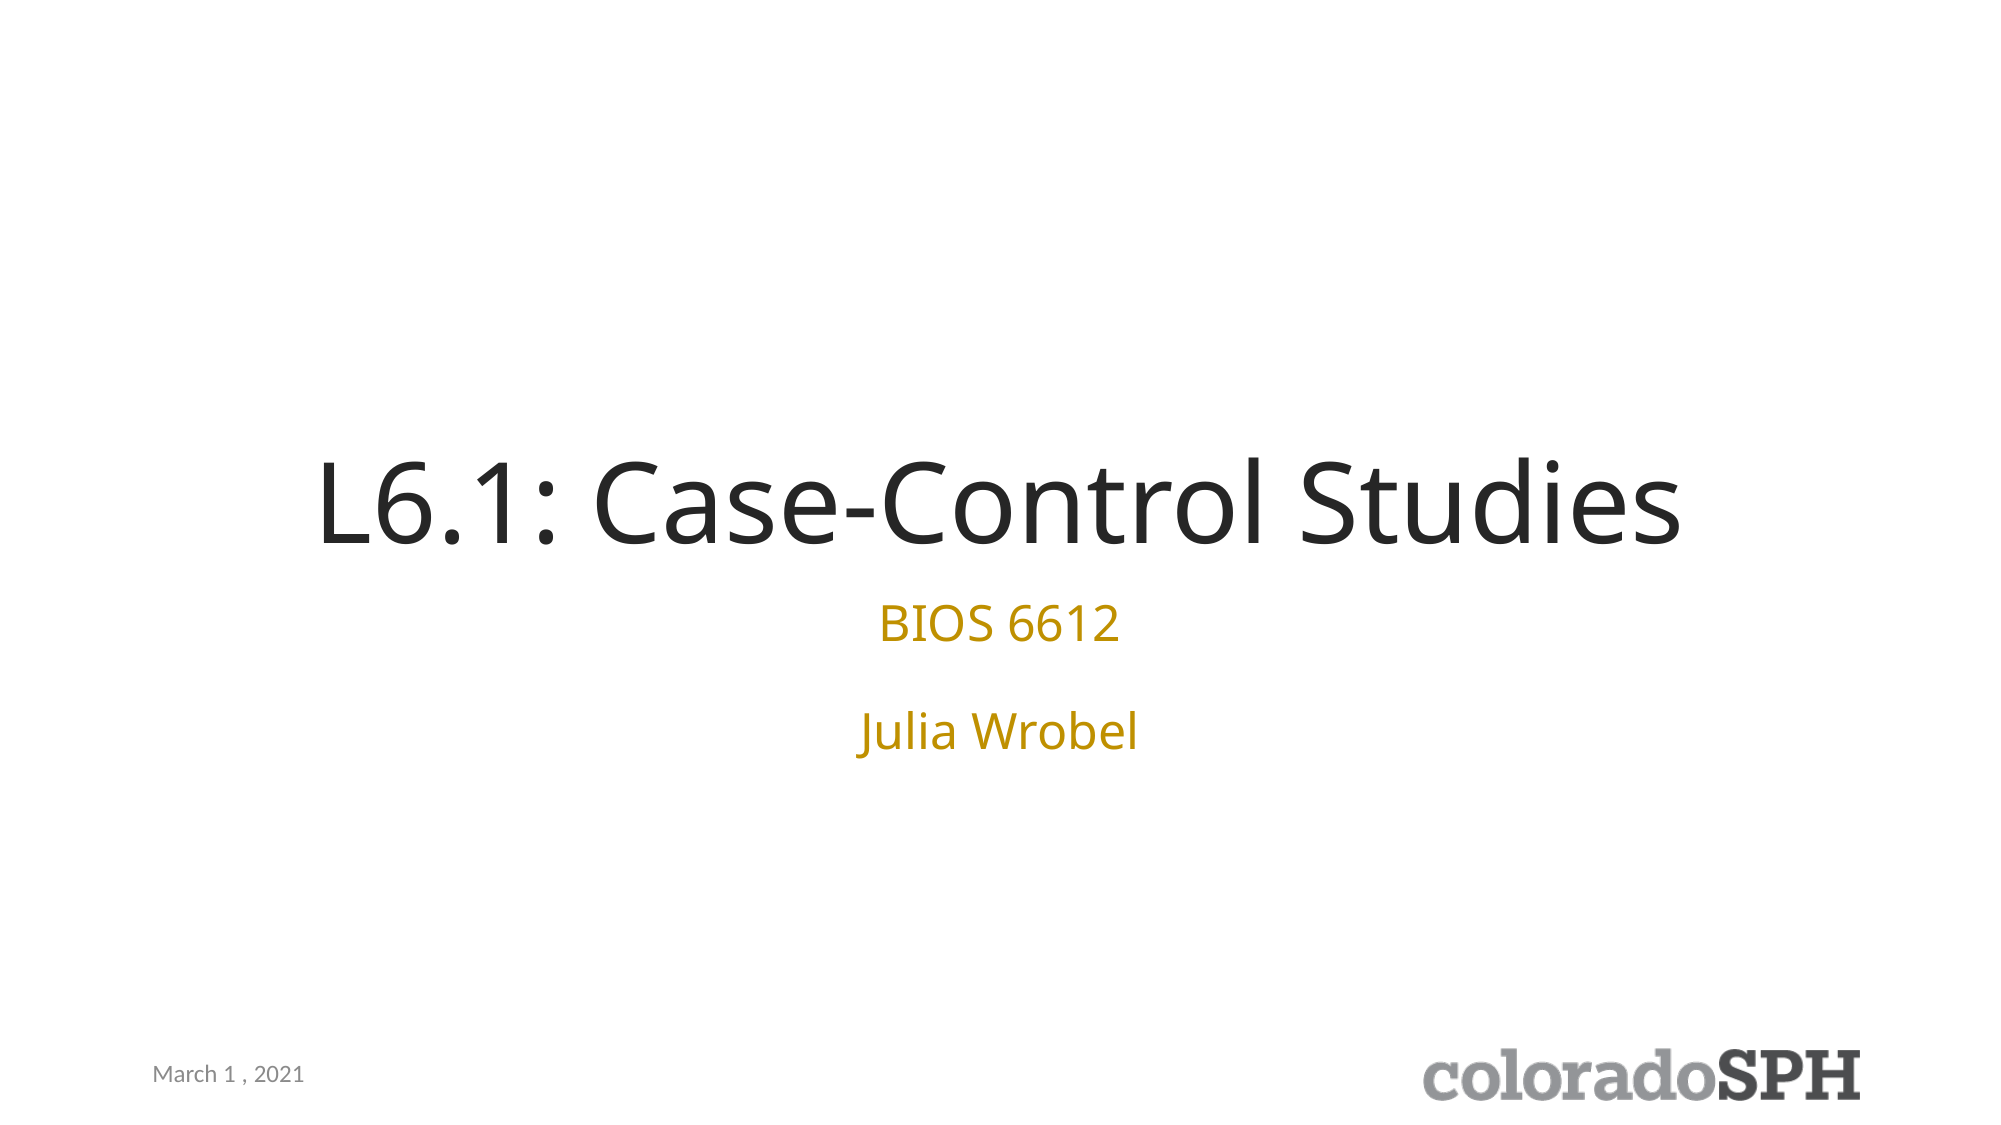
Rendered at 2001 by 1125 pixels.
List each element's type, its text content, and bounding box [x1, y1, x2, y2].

title L6.1: Case-Control Studies [249, 184, 1750, 576]
subtitle BIOS 6612 Julia Wrobel [249, 590, 1750, 863]
picture [1420, 1044, 1863, 1103]
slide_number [137, 1042, 588, 1103]
